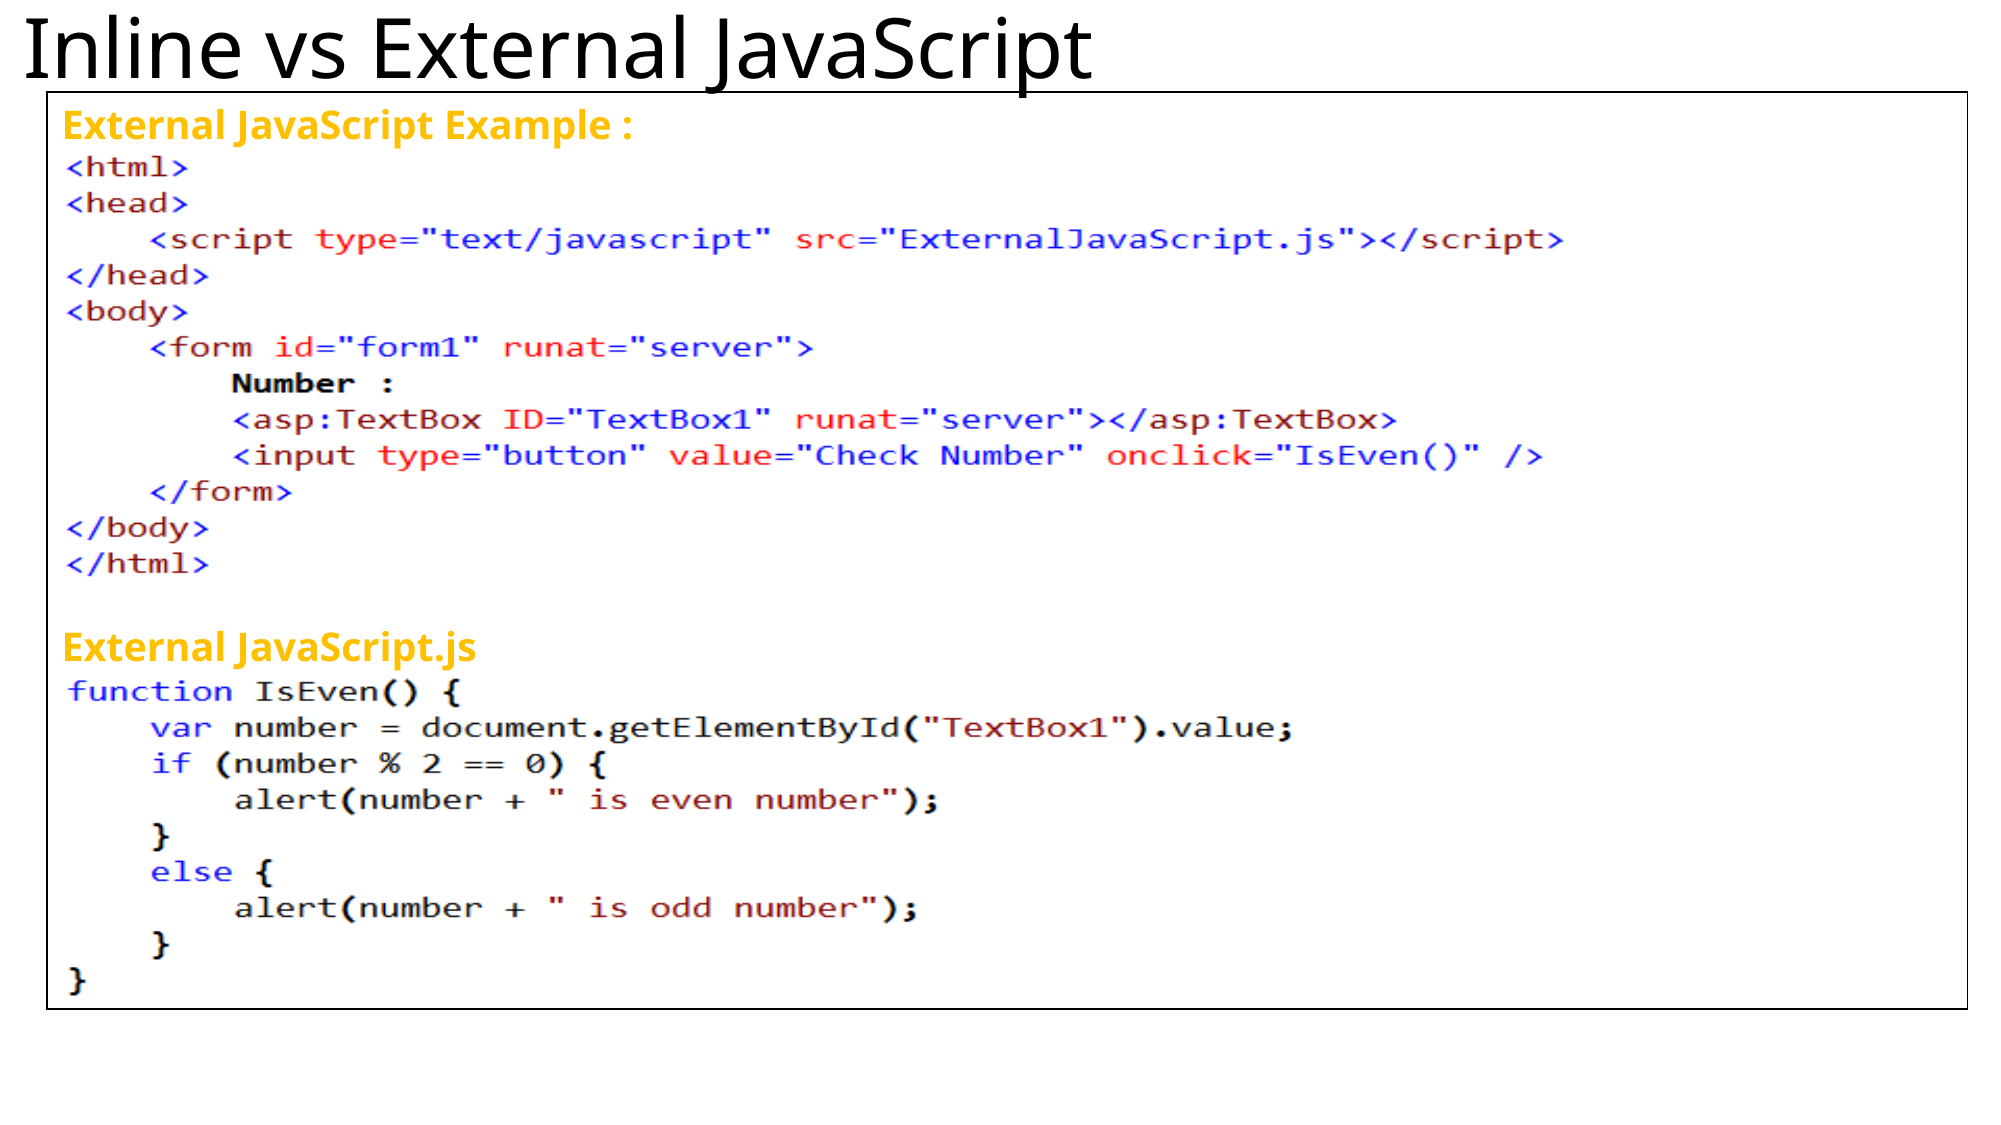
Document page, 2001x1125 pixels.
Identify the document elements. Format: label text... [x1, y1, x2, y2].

picture [63, 676, 1297, 1002]
picture [63, 153, 1572, 581]
text_box External JavaScript Example : External JavaScript.js [46, 92, 1968, 1009]
title Inline vs External JavaScript [8, 0, 1996, 105]
